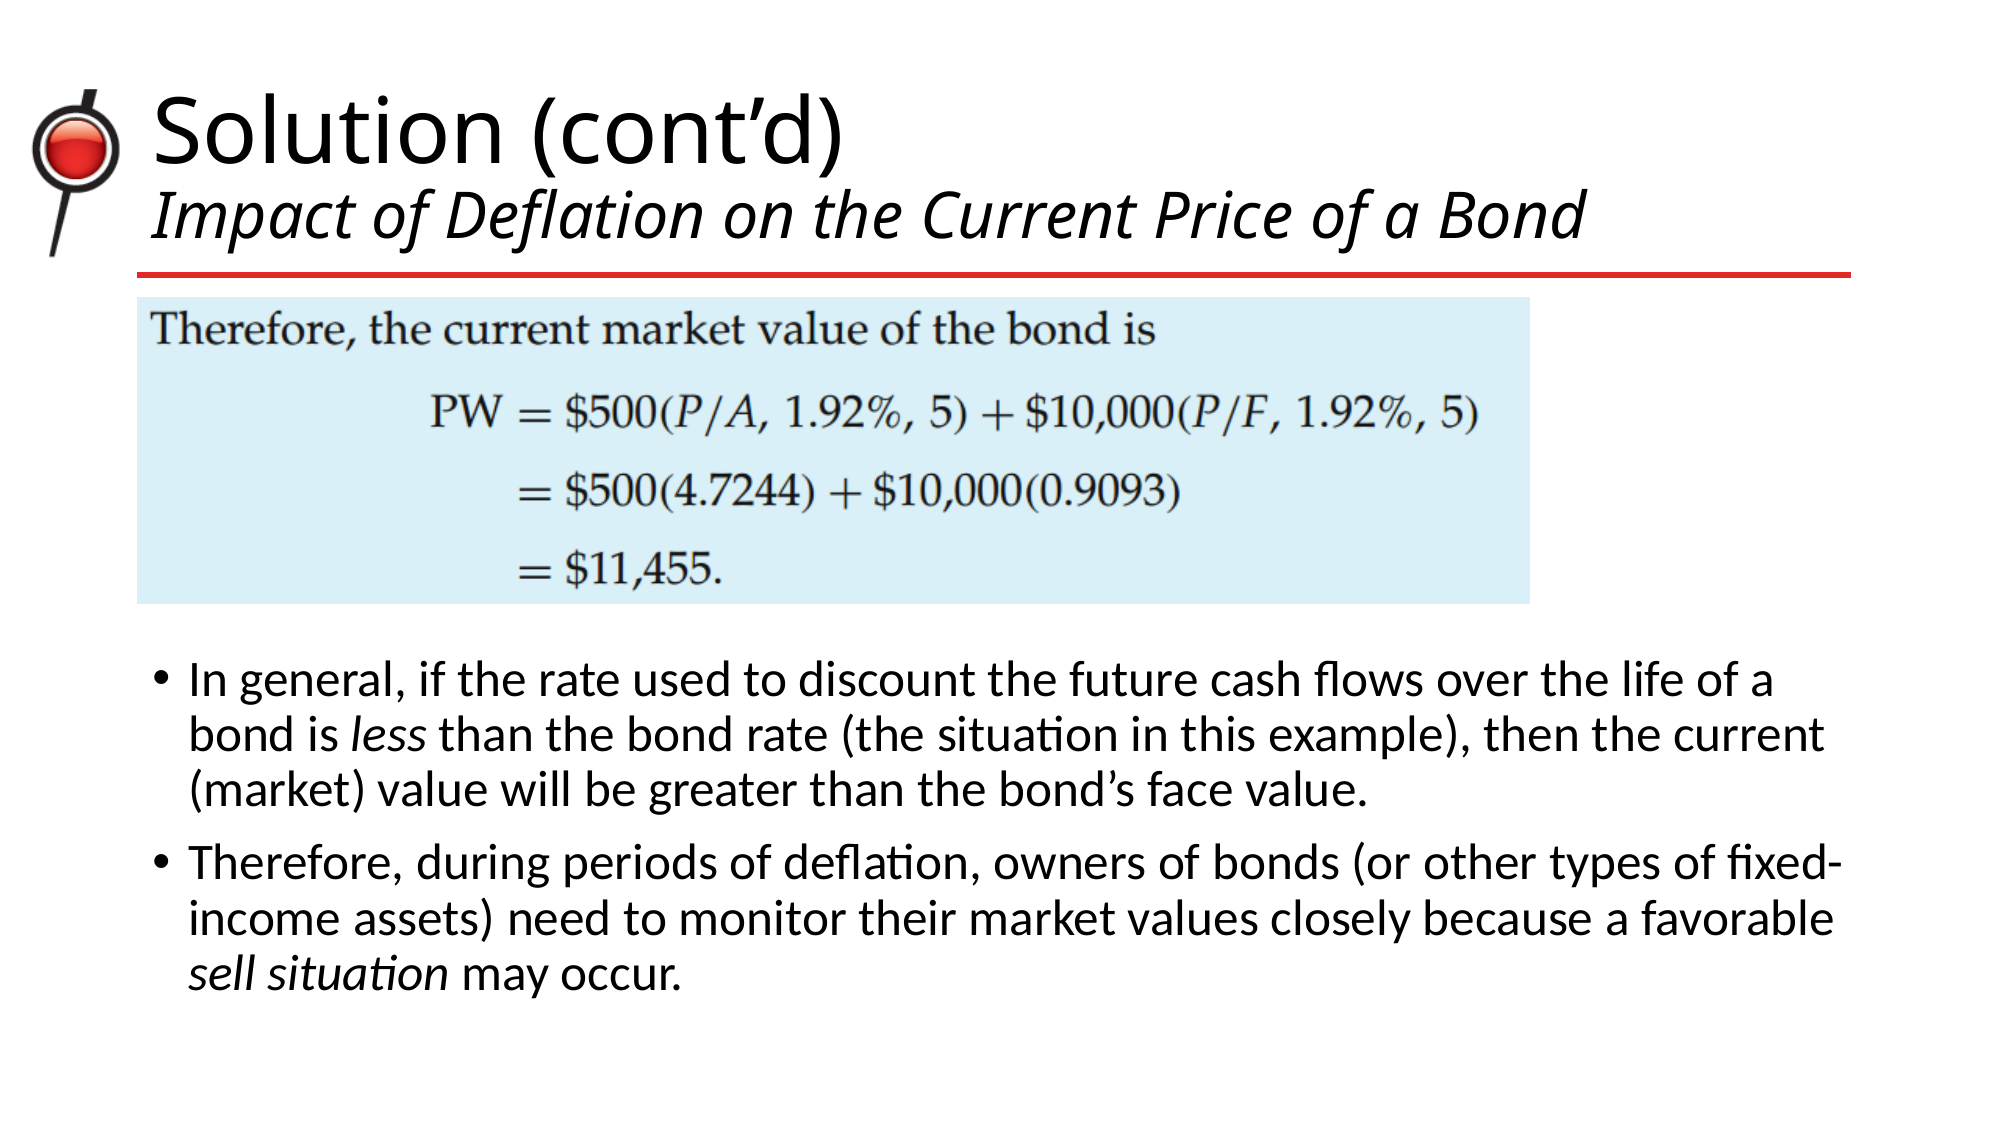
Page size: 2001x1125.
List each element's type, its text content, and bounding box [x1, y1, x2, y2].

picture [9, 69, 137, 268]
picture [137, 297, 1530, 604]
list In general, if the rate used to discount the future cash flows over the life of a bond is less than the bond rate (the situation in this example), then the current (market) value will be greater than the bond’s face value. Therefore, during periods of deflation, owners of bonds (or other types of fixed-income assets) need to monitor their market values closely because a favorable sell situation may occur. [137, 644, 1863, 1014]
title Solution (cont’d) Impact of Deflation on the Current Price of a Bond [137, 59, 1863, 278]
